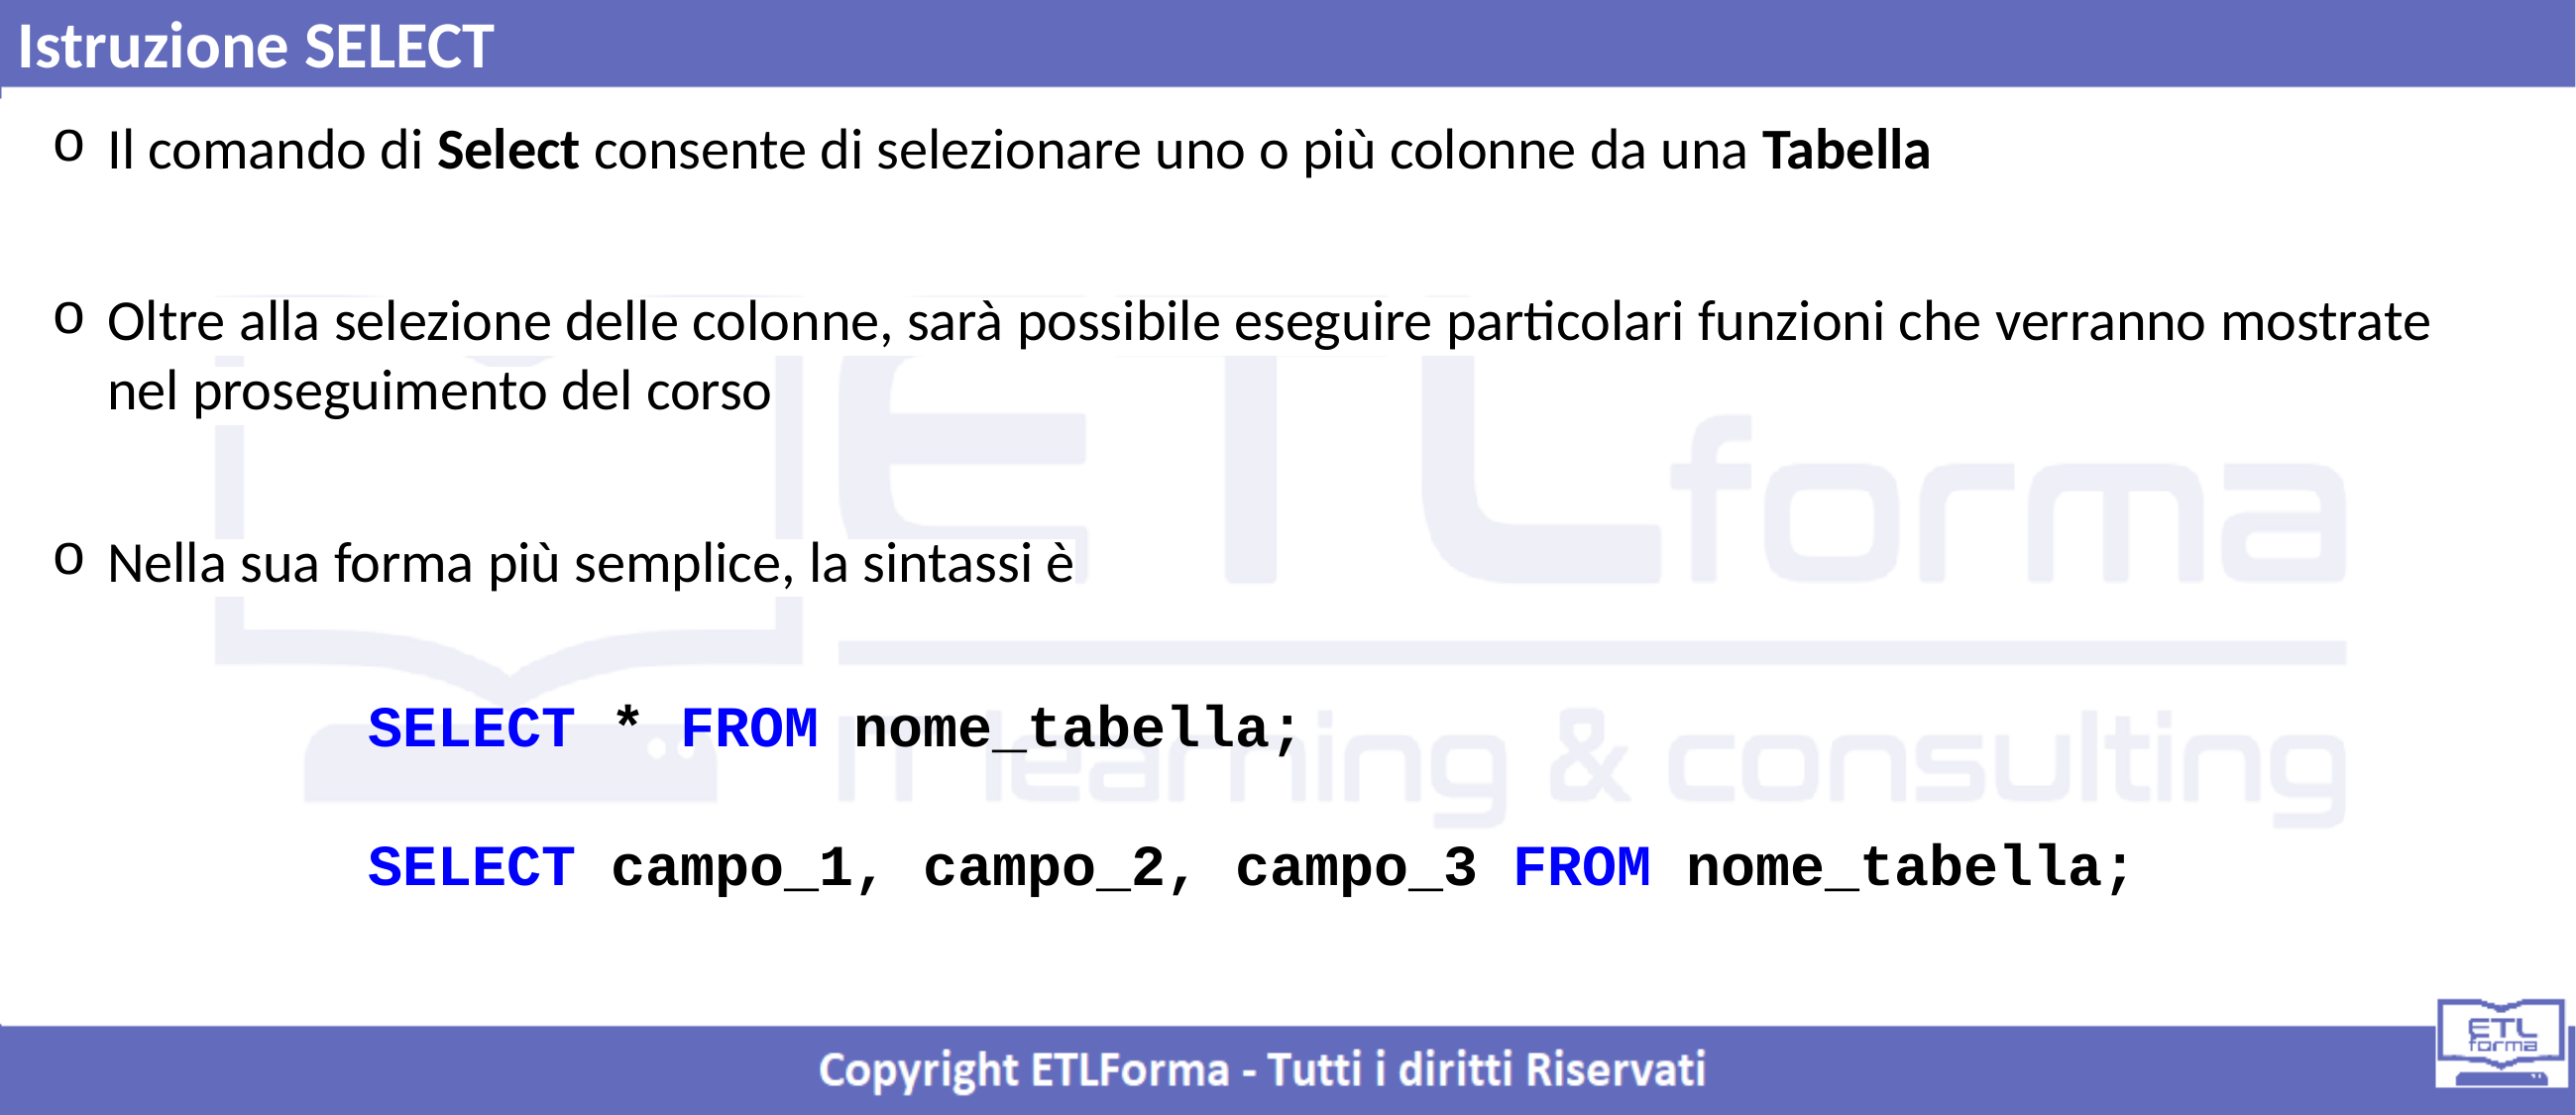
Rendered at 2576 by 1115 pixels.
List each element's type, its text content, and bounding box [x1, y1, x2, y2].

text_box SELECT * FROM nome_tabella; SELECT campo_1, campo_2, campo_3 FROM nome_tabella; [353, 681, 2399, 905]
text_box Istruzione SELECT [3, 0, 2552, 65]
text_box Il comando di Select consente di selezionare uno o più colonne da una Tabella Oltre alla selezione delle colonne, sarà possibile eseguire particolari funzioni che verranno mostrate nel proseguimento del corso Nella sua forma più semplice, la sintassi è [18, 105, 2527, 600]
